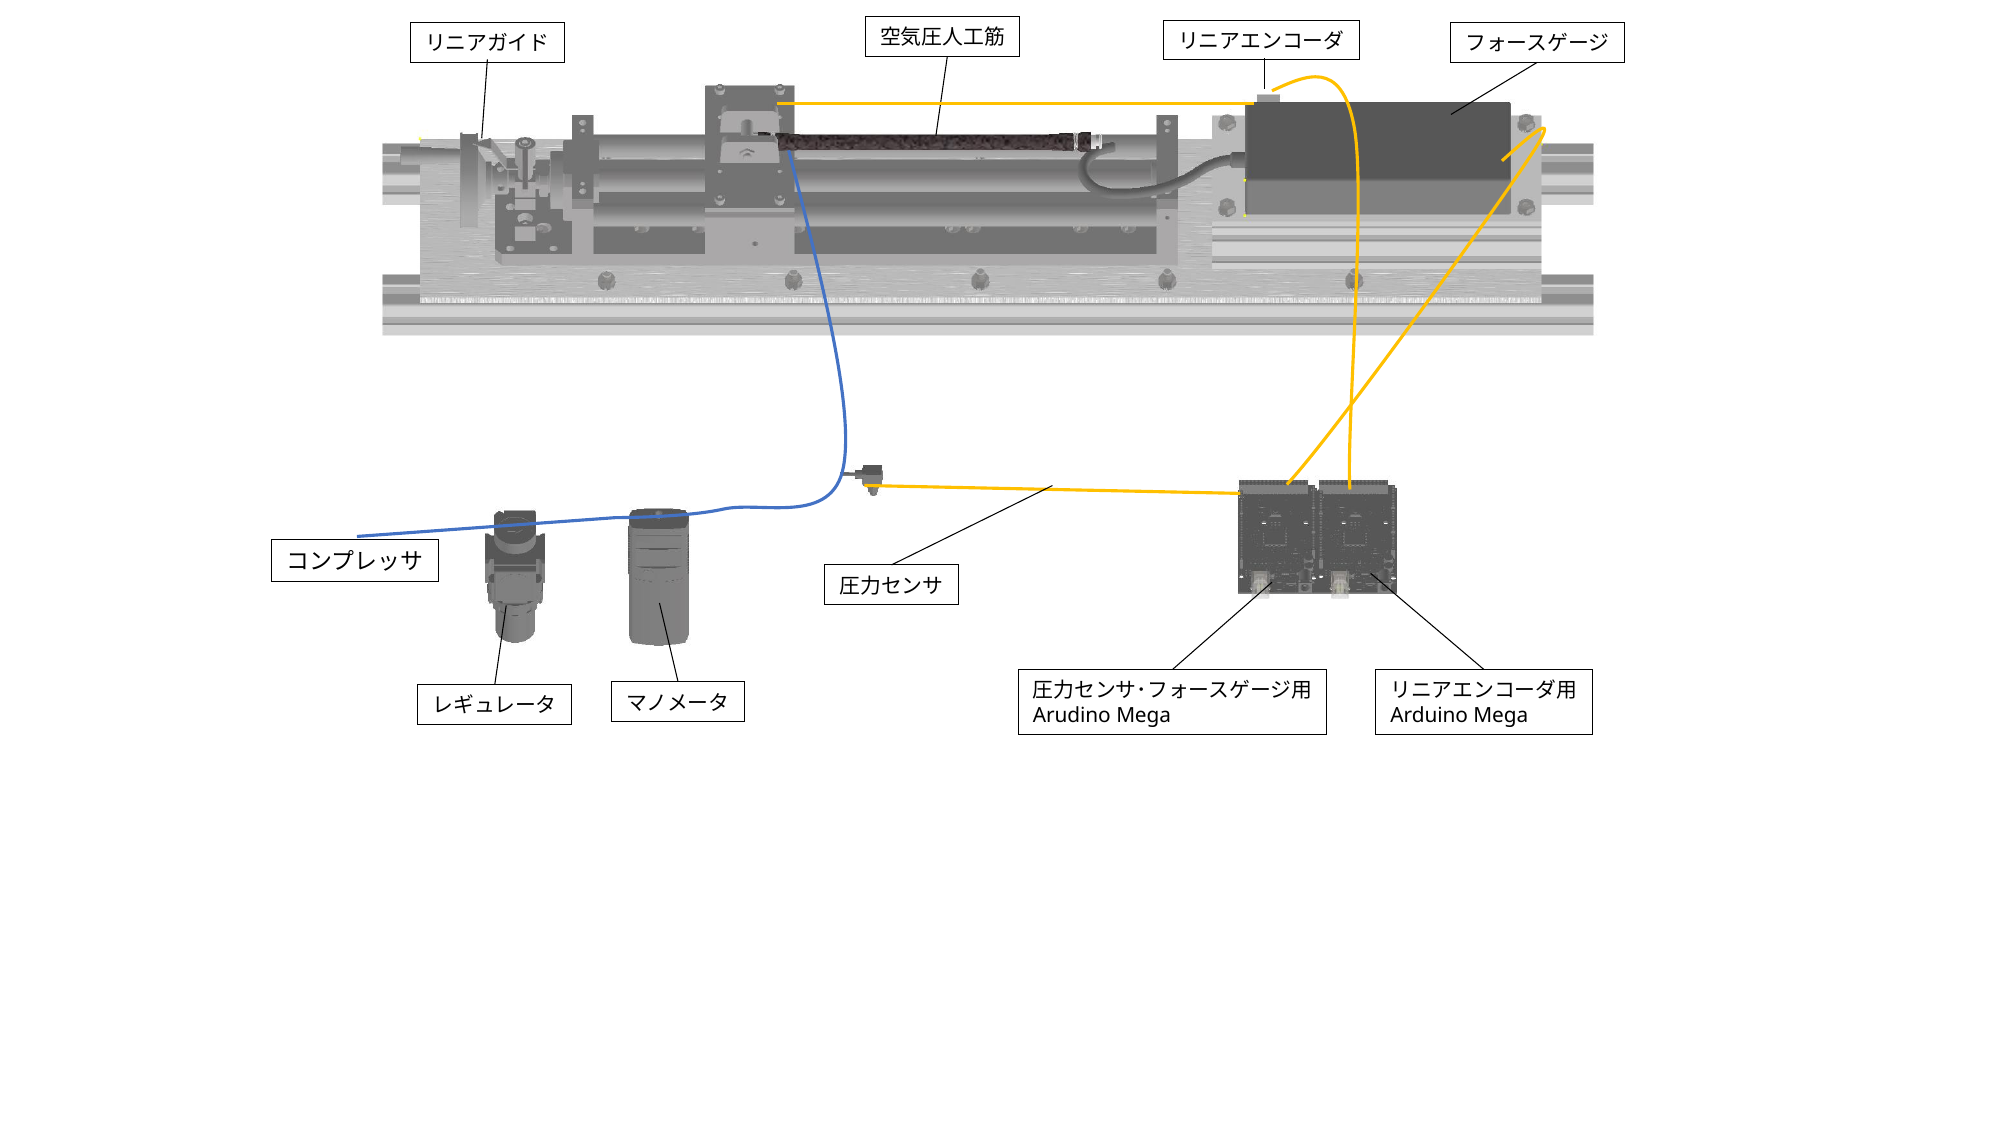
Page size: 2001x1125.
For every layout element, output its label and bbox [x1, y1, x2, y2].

text_box [1450, 62, 1538, 115]
text_box [1172, 582, 1272, 670]
text_box [481, 59, 488, 139]
text_box [935, 56, 948, 103]
picture [15, 16, 2000, 783]
text_box [864, 485, 892, 565]
text_box [494, 605, 507, 685]
text_box [659, 602, 679, 682]
text_box [1370, 573, 1485, 670]
text_box [935, 104, 948, 136]
